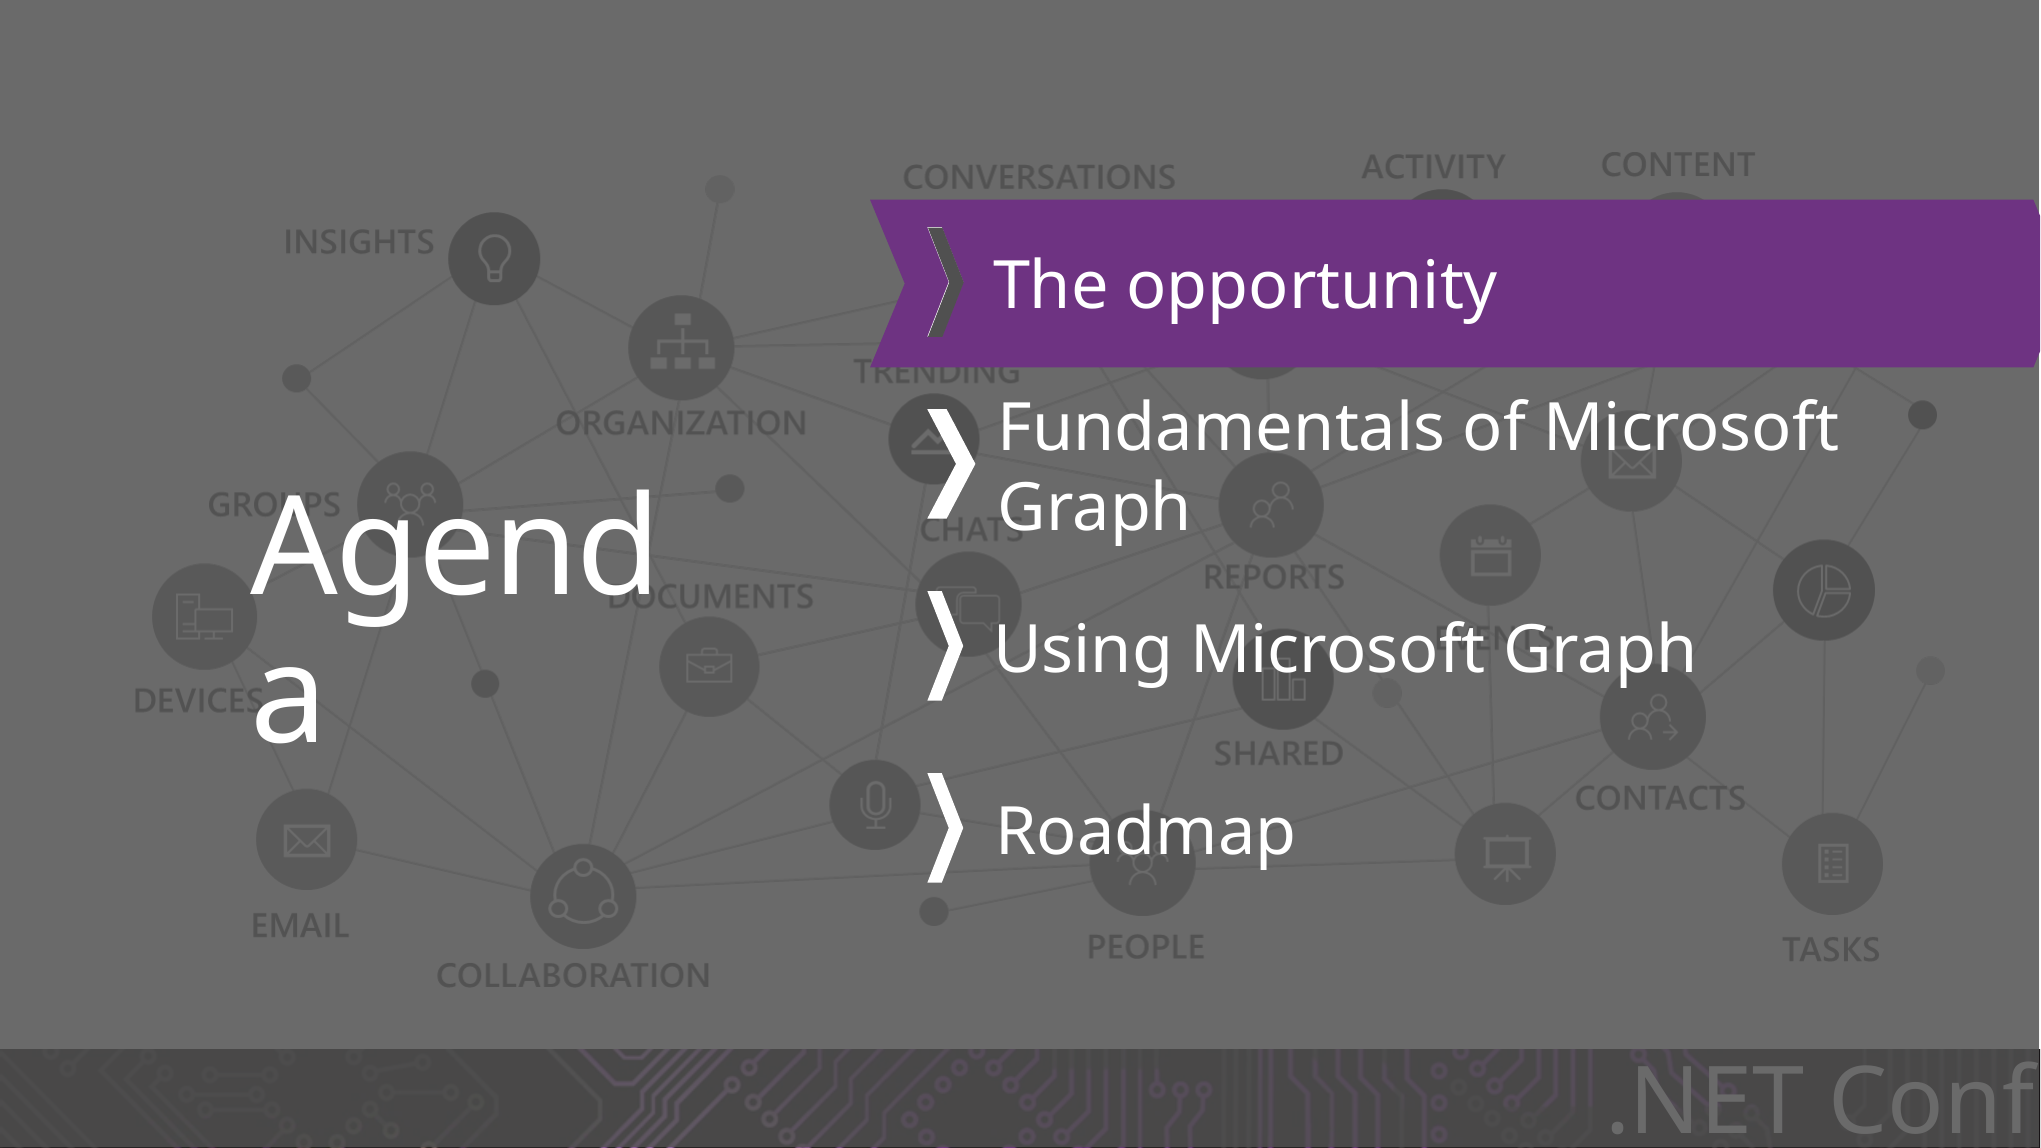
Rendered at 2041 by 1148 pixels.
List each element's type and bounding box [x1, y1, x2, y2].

picture [94, 131, 1946, 1016]
text_box [927, 772, 1748, 884]
text_box [927, 226, 1714, 338]
text_box [1946, 198, 2041, 369]
text_box [927, 408, 2039, 520]
text_box [927, 590, 1741, 702]
text_box [0, 0, 2040, 1148]
